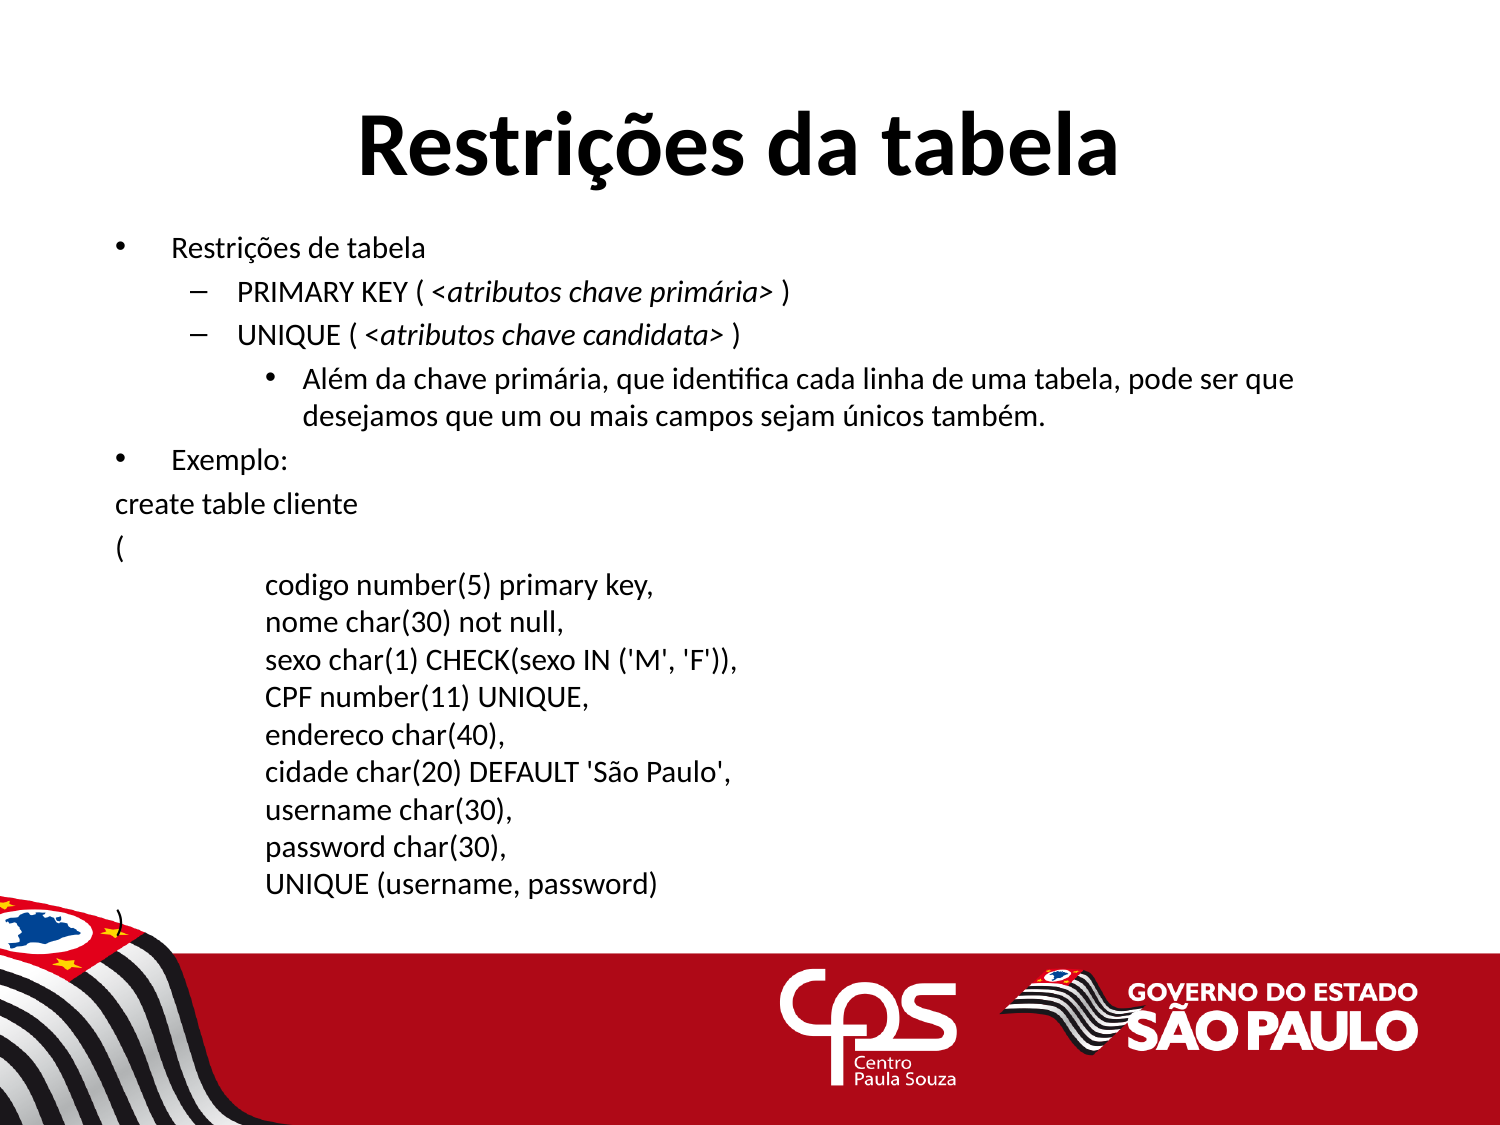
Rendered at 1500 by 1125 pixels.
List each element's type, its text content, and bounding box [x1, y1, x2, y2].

text_box Restrições de tabela PRIMARY KEY ( <atributos chave primária> ) UNIQUE ( <atributos chave candidata> ) Além da chave primária, que identifica cada linha de uma tabela, pode ser que desejamos que um ou mais campos sejam únicos também. Exemplo: create table cliente ( codigo number(5) primary key, nome char(30) not null, sexo char(1) CHECK(sexo IN ('M', 'F')), CPF number(11) UNIQUE, endereco char(40), cidade char(20) DEFAULT 'São Paulo', username char(30), password char(30), UNIQUE (username, password) ) [100, 219, 1407, 905]
title Restrições da tabela [75, 45, 1425, 233]
picture [0, 896, 1500, 1125]
